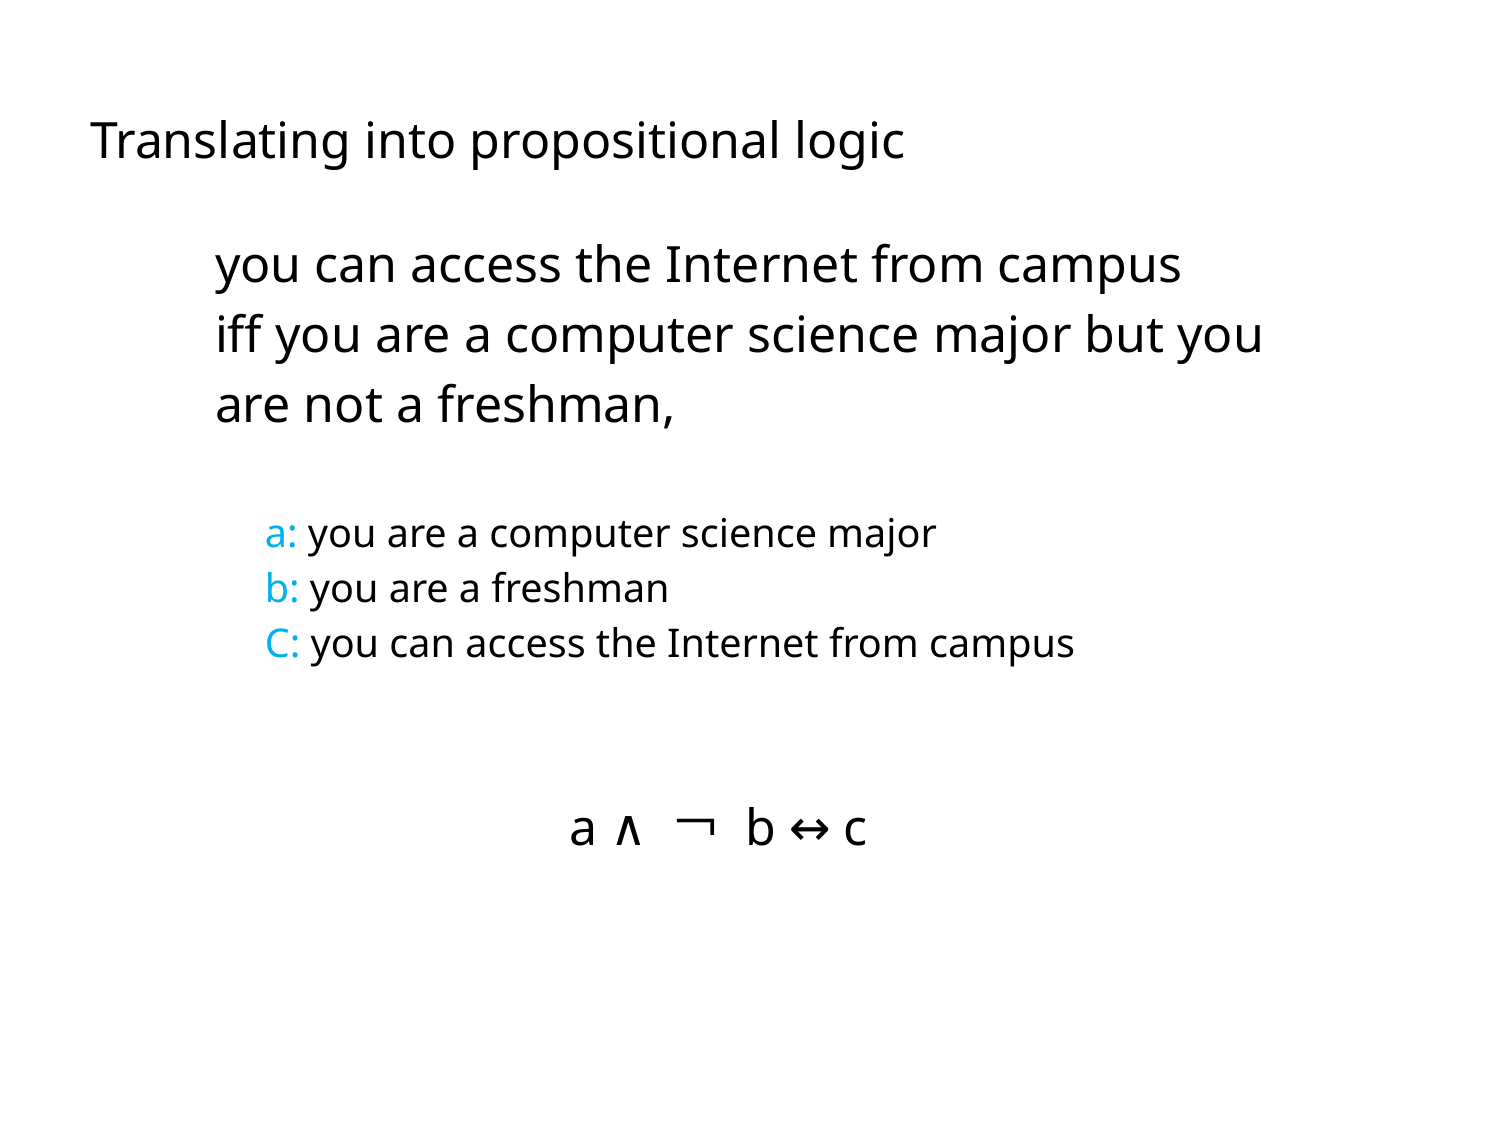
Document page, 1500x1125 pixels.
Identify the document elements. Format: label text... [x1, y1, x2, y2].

title Translating into propositional logic [75, 45, 1425, 233]
text_box a ∧ ￢ b ↔ c [387, 787, 1050, 900]
text_box [399, 774, 1063, 1063]
list a: you are a computer science major b: you are a freshman C: you can access the Internet from campus [249, 500, 1263, 675]
text_box you can access the Internet from campus iff you are a computer science major but you are not a freshman, [199, 224, 1400, 463]
